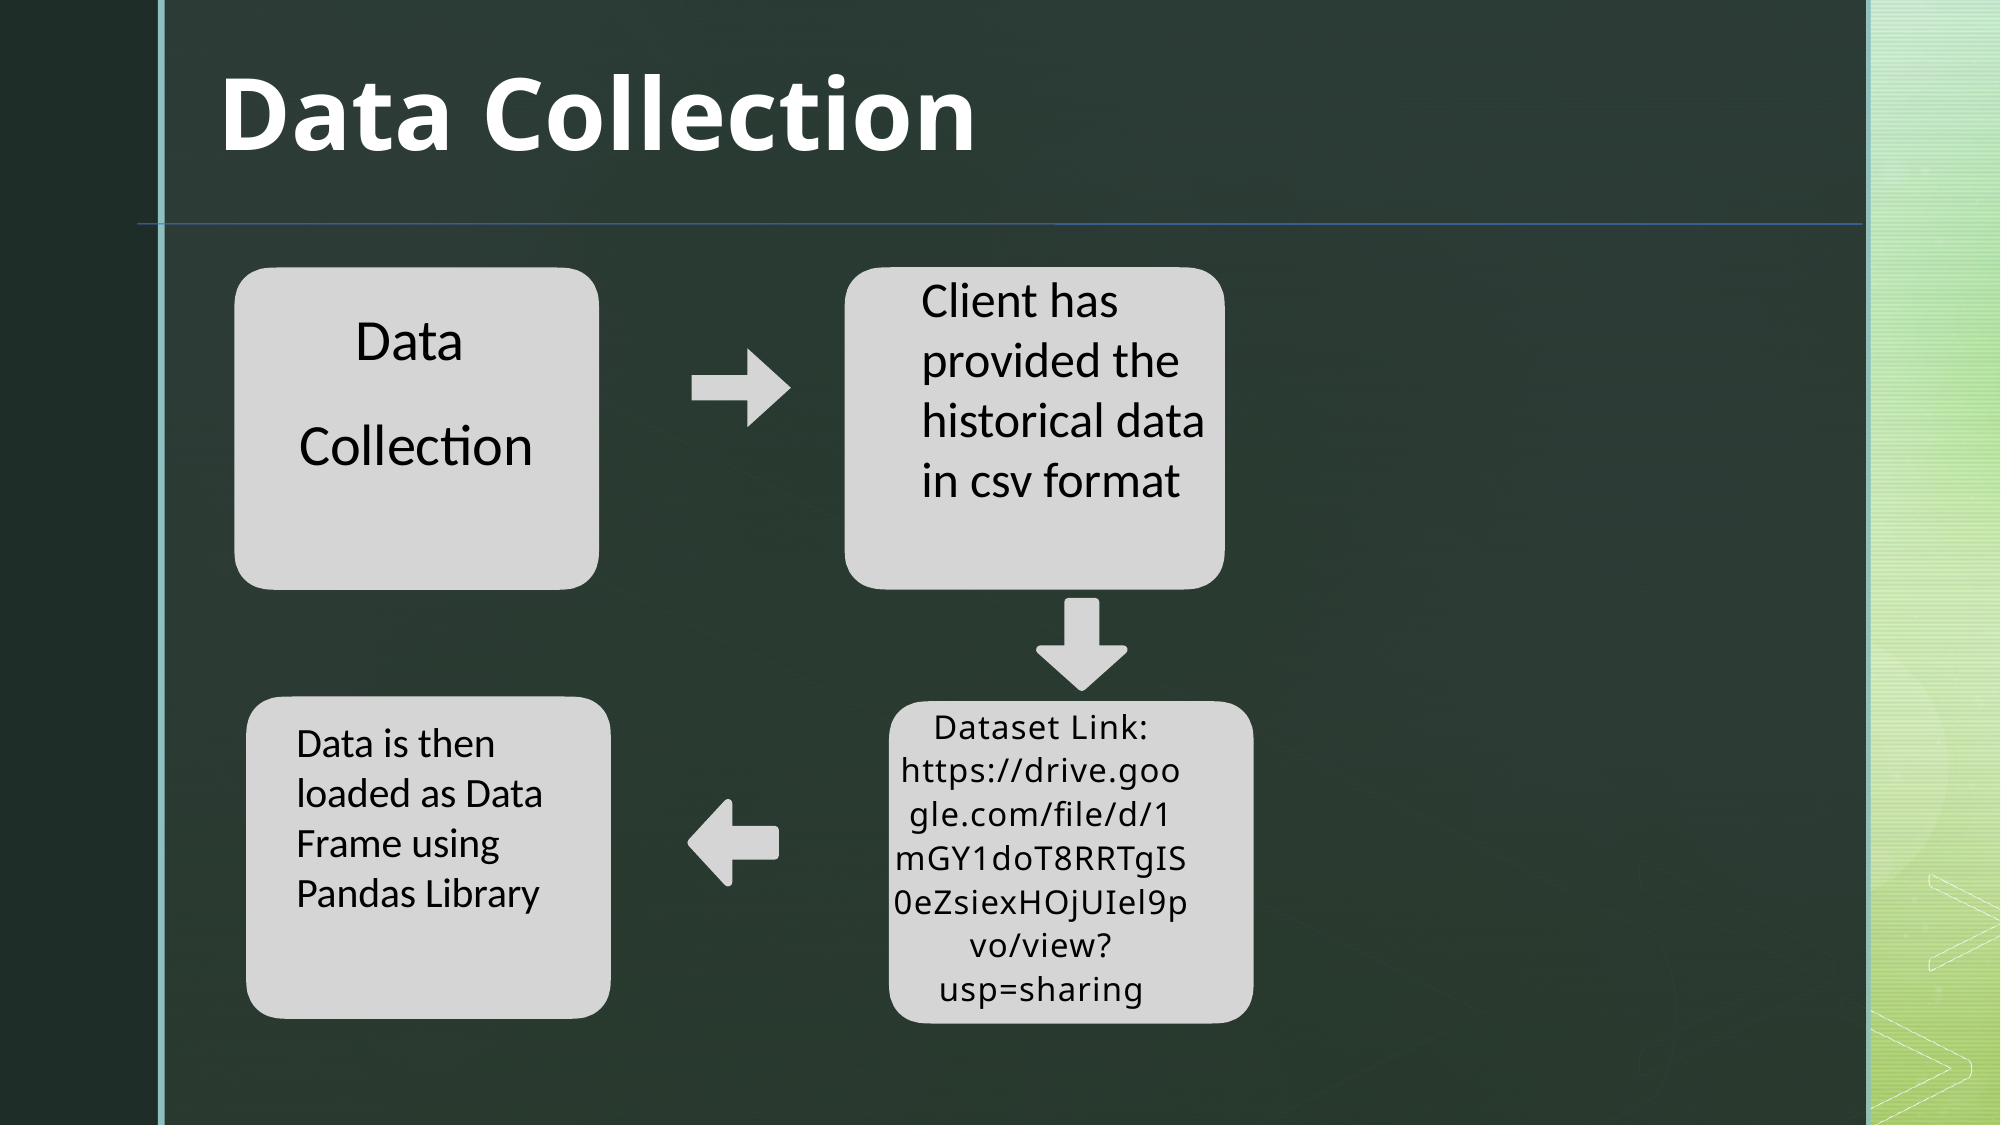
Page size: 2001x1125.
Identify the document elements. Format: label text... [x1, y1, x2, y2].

text_box Data Collection [234, 267, 600, 590]
text_box [895, 701, 1254, 1024]
text_box Dataset Link: https://drive.google.com/file/d/1mGY1doT8RRTgIS0eZsiexHOjUIel9pvo/view?usp=sharing [892, 701, 1190, 1009]
text_box Data Collection [202, 73, 1865, 164]
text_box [1037, 599, 1127, 690]
text_box [888, 722, 892, 1002]
picture [1871, 0, 2001, 1125]
text_box [246, 696, 611, 1019]
text_box Client has provided the historical data in csv format [844, 267, 1225, 590]
text_box Data is then loaded as Data Frame using Pandas Library [294, 714, 578, 916]
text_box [688, 800, 778, 886]
text_box [691, 348, 791, 428]
